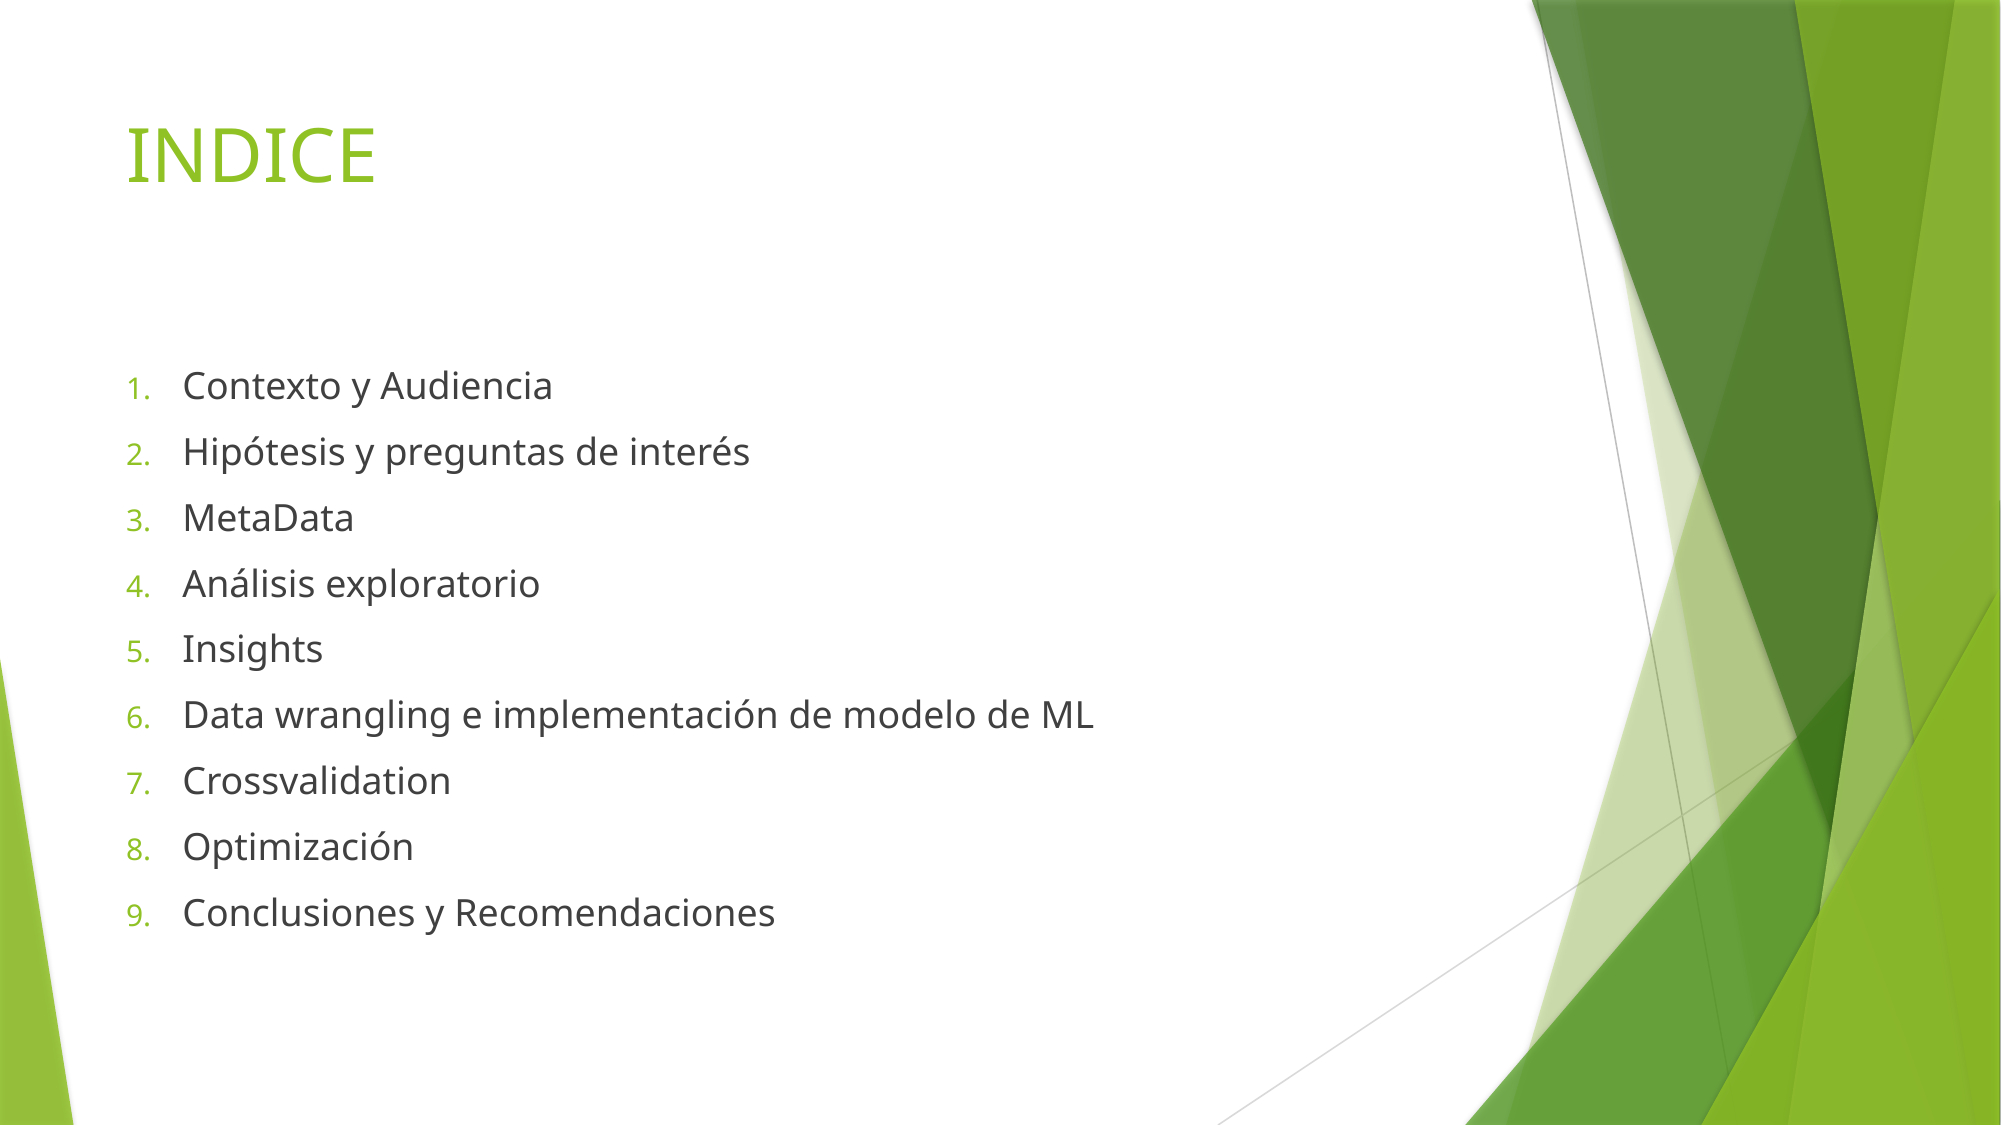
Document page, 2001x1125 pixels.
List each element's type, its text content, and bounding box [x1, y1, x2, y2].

title INDICE [111, 99, 1522, 317]
list Contexto y Audiencia Hipótesis y preguntas de interés MetaData Análisis exploratorio Insights Data wrangling e implementación de modelo de ML Crossvalidation Optimización Conclusiones y Recomendaciones [111, 354, 1522, 992]
